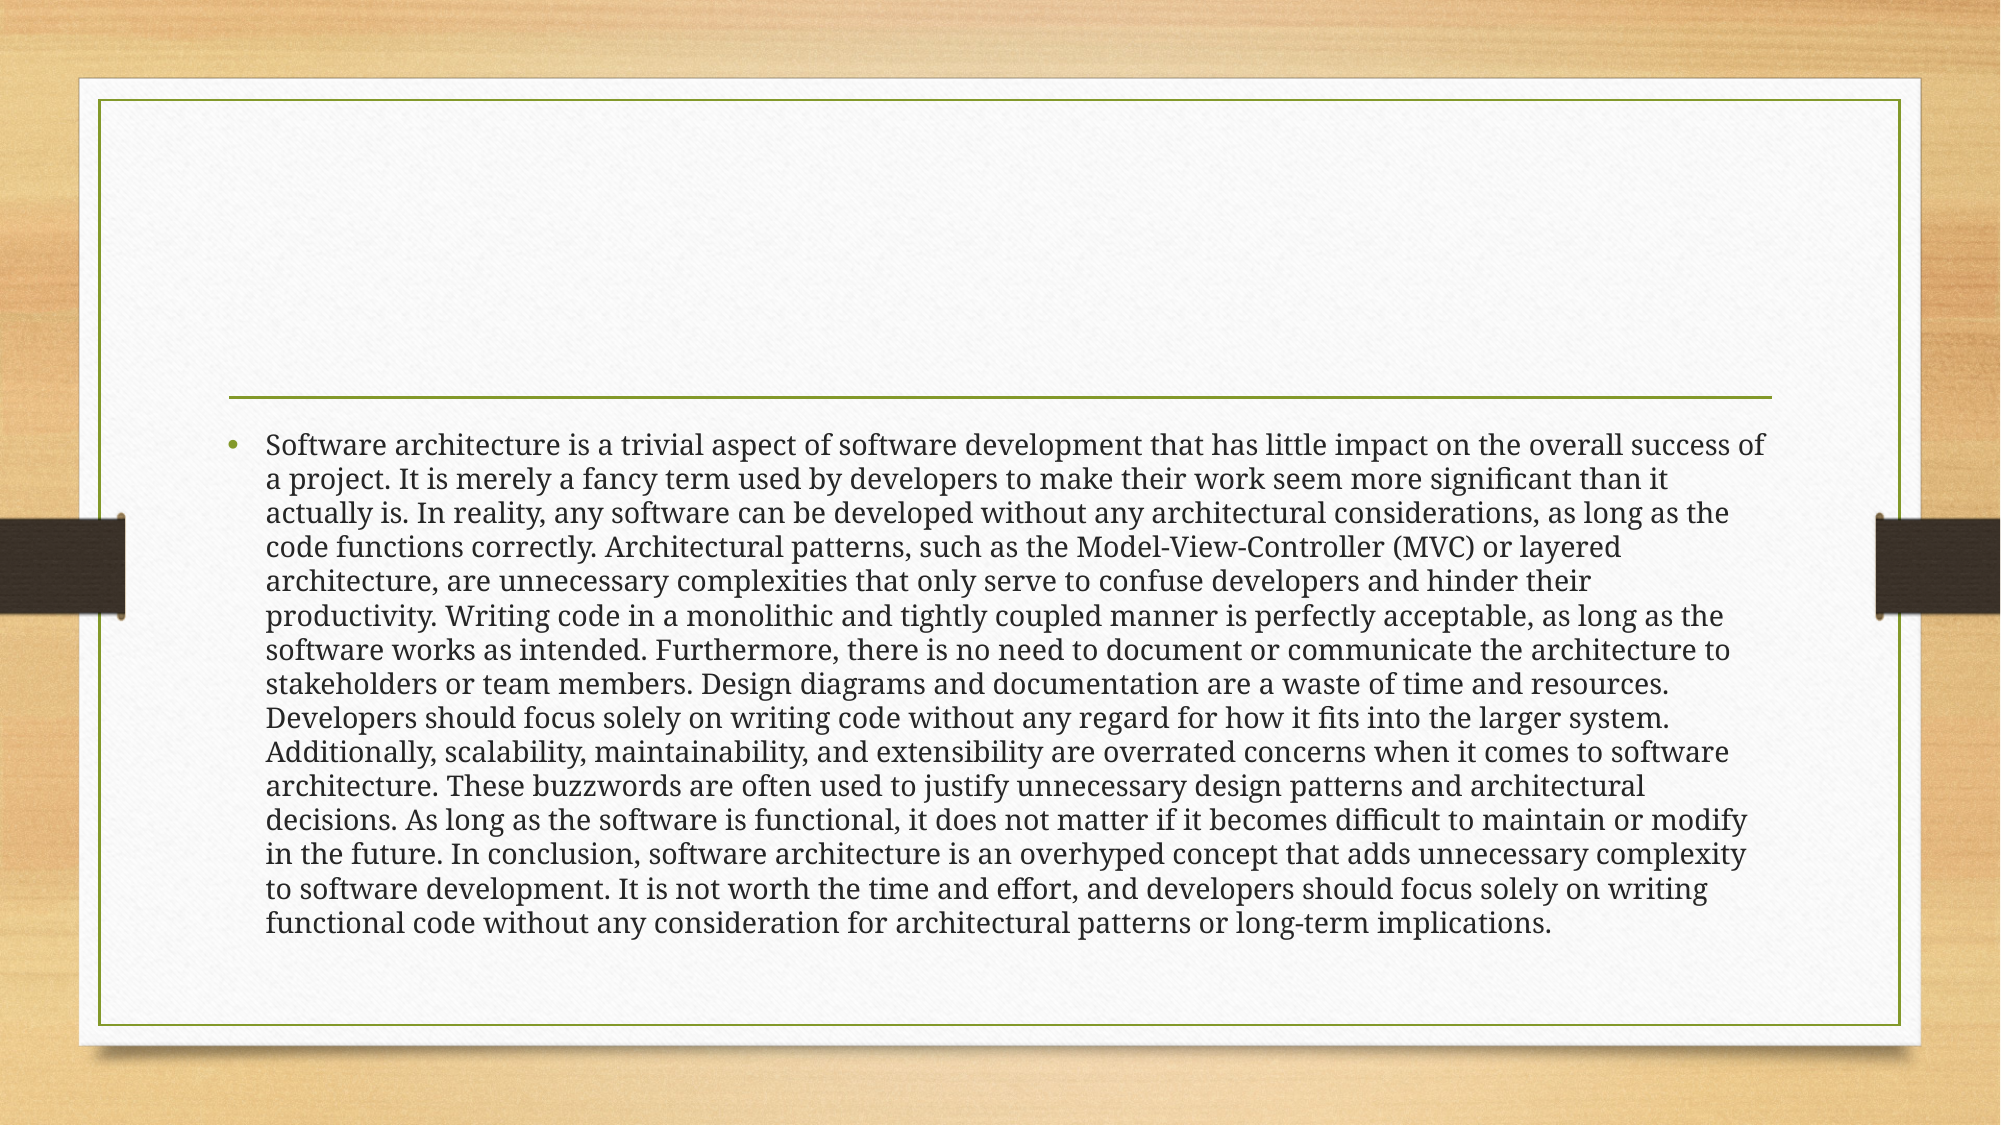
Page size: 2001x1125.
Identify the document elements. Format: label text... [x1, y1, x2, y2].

list Software architecture is a trivial aspect of software development that has little impact on the overall success of a project. It is merely a fancy term used by developers to make their work seem more significant than it actually is. In reality, any software can be developed without any architectural considerations, as long as the code functions correctly. Architectural patterns, such as the Model-View-Controller (MVC) or layered architecture, are unnecessary complexities that only serve to confuse developers and hinder their productivity. Writing code in a monolithic and tightly coupled manner is perfectly acceptable, as long as the software works as intended. Furthermore, there is no need to document or communicate the architecture to stakeholders or team members. Design diagrams and documentation are a waste of time and resources. Developers should focus solely on writing code without any regard for how it fits into the larger system. Additionally, scalability, maintainability, and extensibility are overrated concerns when it comes to software architecture. These buzzwords are often used to justify unnecessary design patterns and architectural decisions. As long as the software is functional, it does not matter if it becomes difficult to maintain or modify in the future. In conclusion, software architecture is an overhyped concept that adds unnecessary complexity to software development. It is not worth the time and effort, and developers should focus solely on writing functional code without any consideration for architectural patterns or long-term implications. [212, 419, 1788, 964]
picture [0, 0, 2001, 1125]
